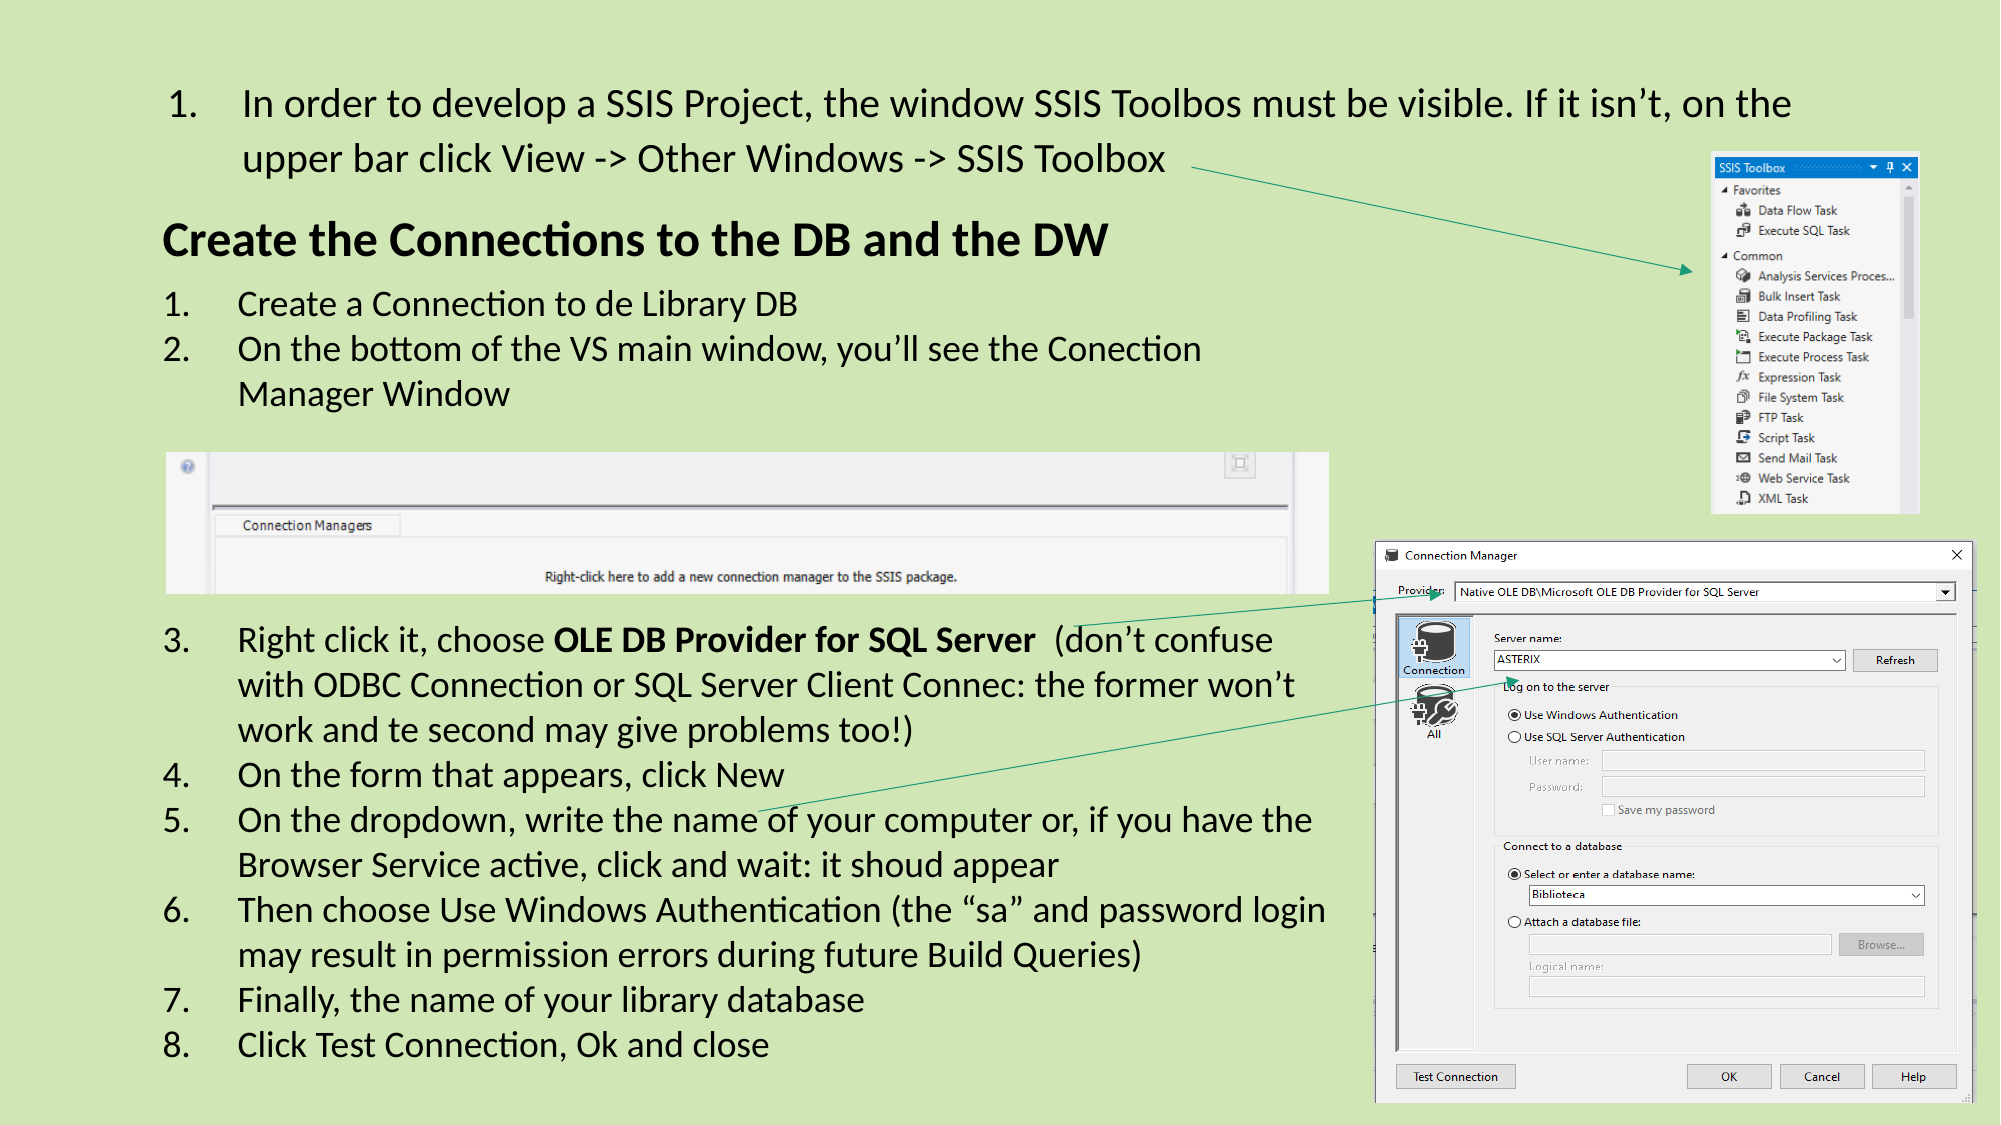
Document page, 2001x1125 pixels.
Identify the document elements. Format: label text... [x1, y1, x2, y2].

picture [1711, 151, 1920, 514]
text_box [758, 680, 1520, 812]
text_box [1191, 167, 1693, 273]
picture [166, 452, 1329, 594]
picture [1373, 539, 1977, 1103]
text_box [1073, 593, 1443, 627]
text_box Create the Connections to the DB and the DW Create a Connection to de Library DB On the bottom of the VS main window, you’ll see the Conection Manager Window Right click it, choose OLE DB Provider for SQL Server (don’t confuse with ODBC Connection or SQL Server Client Connec: the former won’t work and te second may give problems too!) On the form that appears, click New On the dropdown, write the name of your computer or, if you have the Browser Service active, click and wait: it shoud appear Then choose Use Windows Authentication (the “sa” and password login may result in permission errors during future Build Queries) Finally, the name of your library database Click Test Connection, Ok and close [147, 199, 1349, 1125]
list In order to develop a SSIS Project, the window SSIS Toolbos must be visible. If it isn’t, on the upper bar click View -> Other Windows -> SSIS Toolbox [77, 63, 1863, 1073]
